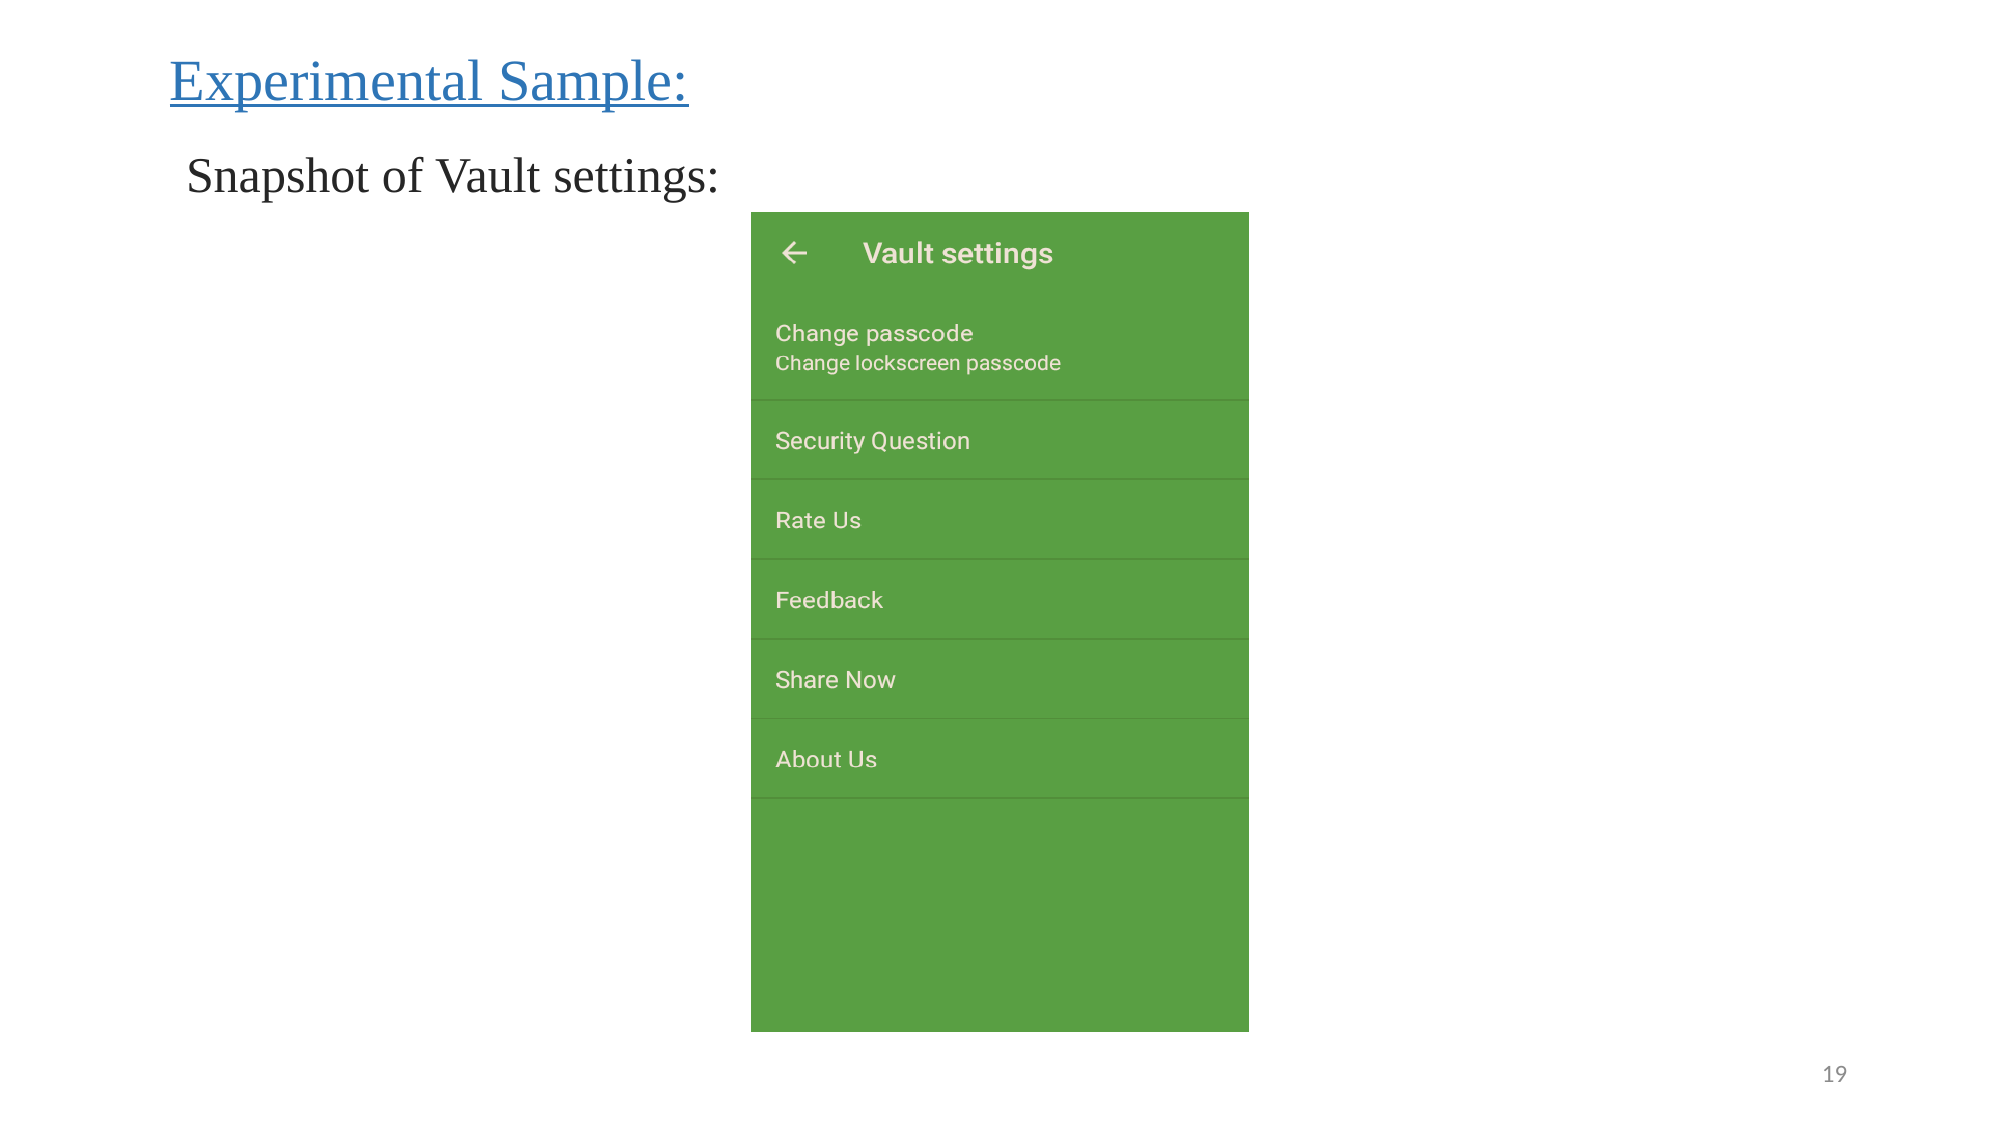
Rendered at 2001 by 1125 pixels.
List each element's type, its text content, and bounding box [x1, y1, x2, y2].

picture [751, 212, 1249, 1032]
title Experimental Sample: [154, 17, 1862, 121]
slide_number 19 [1412, 1042, 1863, 1103]
list Snapshot of Vault settings: [171, 141, 1862, 1103]
